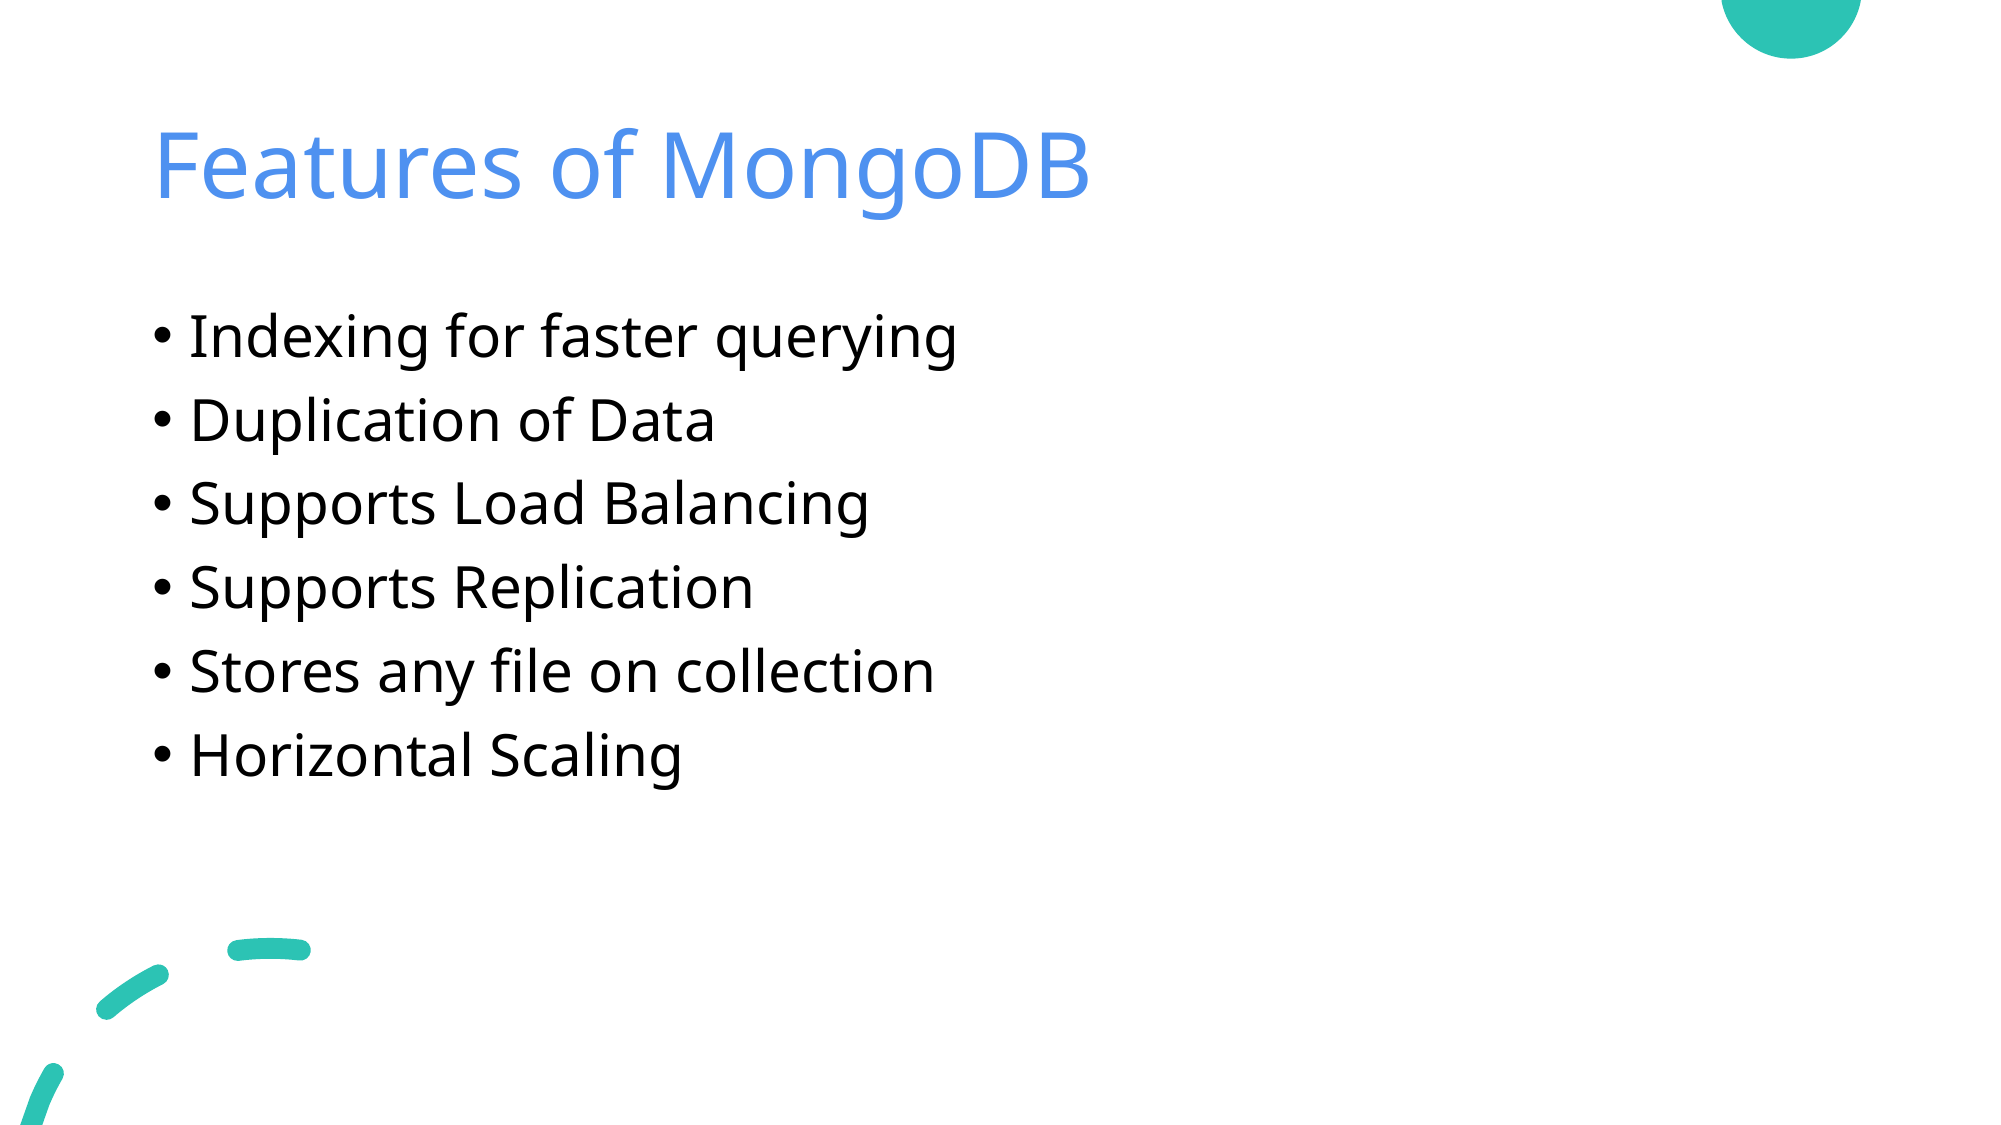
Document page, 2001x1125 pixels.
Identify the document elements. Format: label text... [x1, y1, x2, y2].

list Indexing for faster querying Duplication of Data Supports Load Balancing Supports Replication Stores any file on collection Horizontal Scaling [137, 299, 1863, 933]
title Features of MongoDB [137, 59, 1863, 278]
